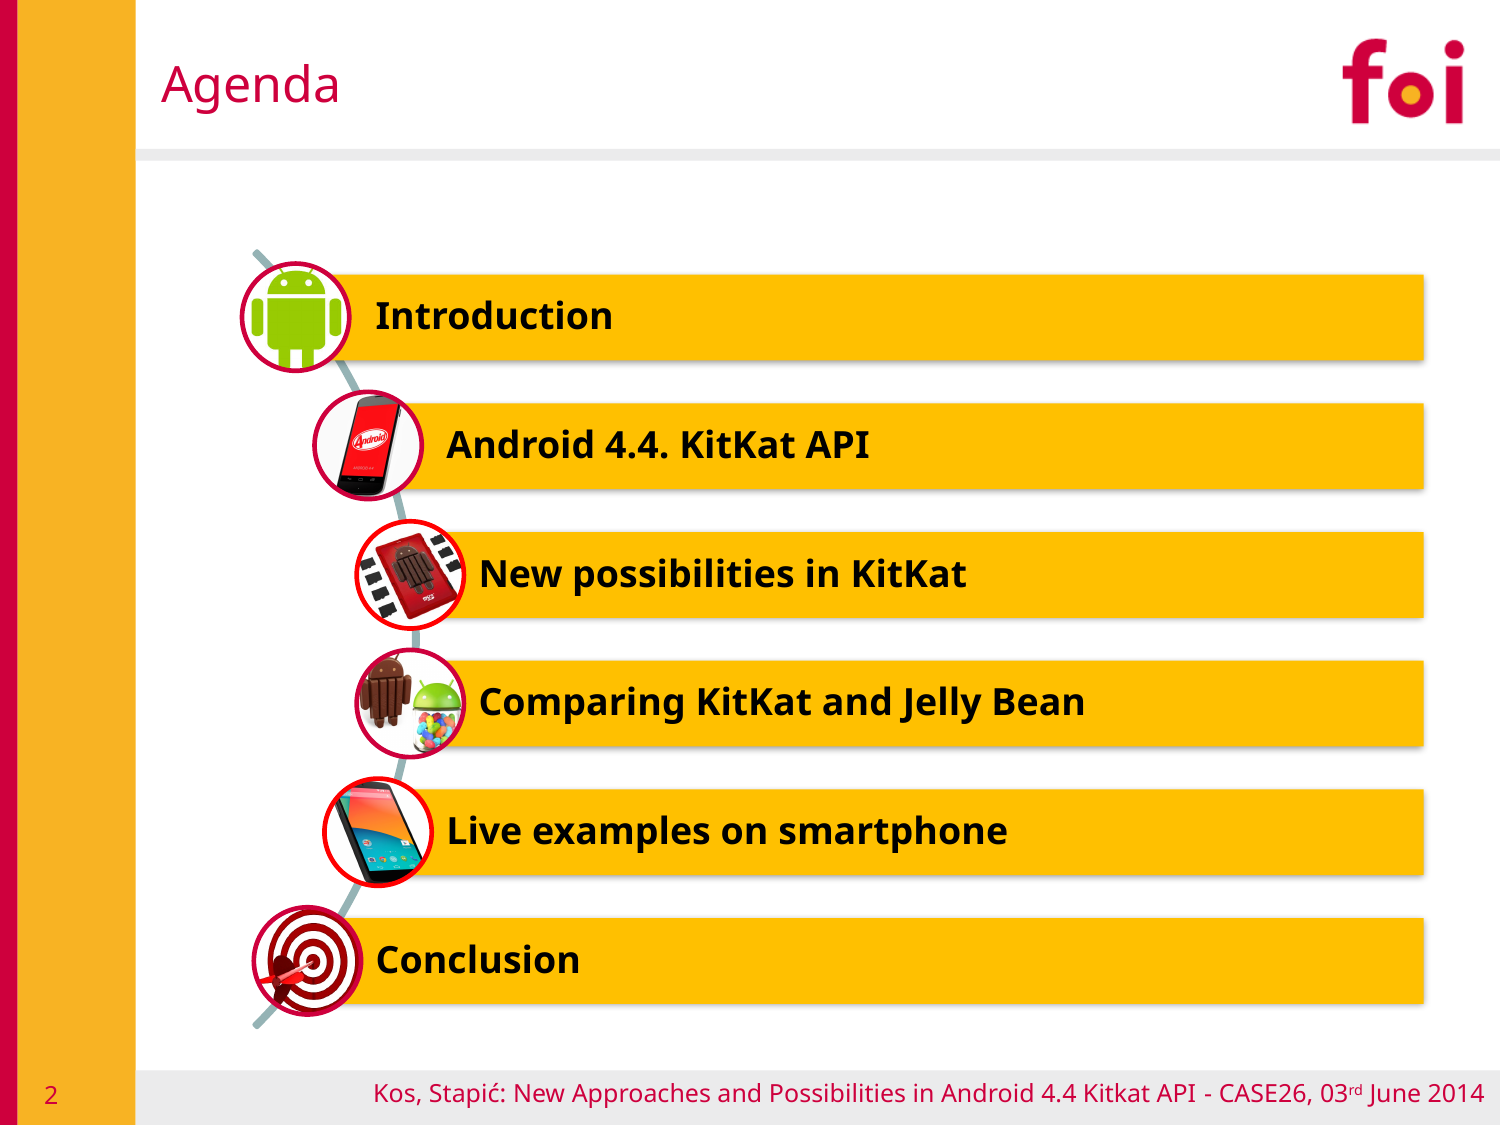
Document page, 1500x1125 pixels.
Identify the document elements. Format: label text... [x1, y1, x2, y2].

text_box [241, 231, 1436, 1047]
picture [1311, 7, 1495, 148]
footer Kos, Stapić: New Approaches and Possibilities in Android 4.4 Kitkat API - CASE26, 03rd June 2014 [135, 1070, 1500, 1125]
title Agenda [146, 31, 1312, 135]
slide_number 2 [29, 1071, 114, 1118]
